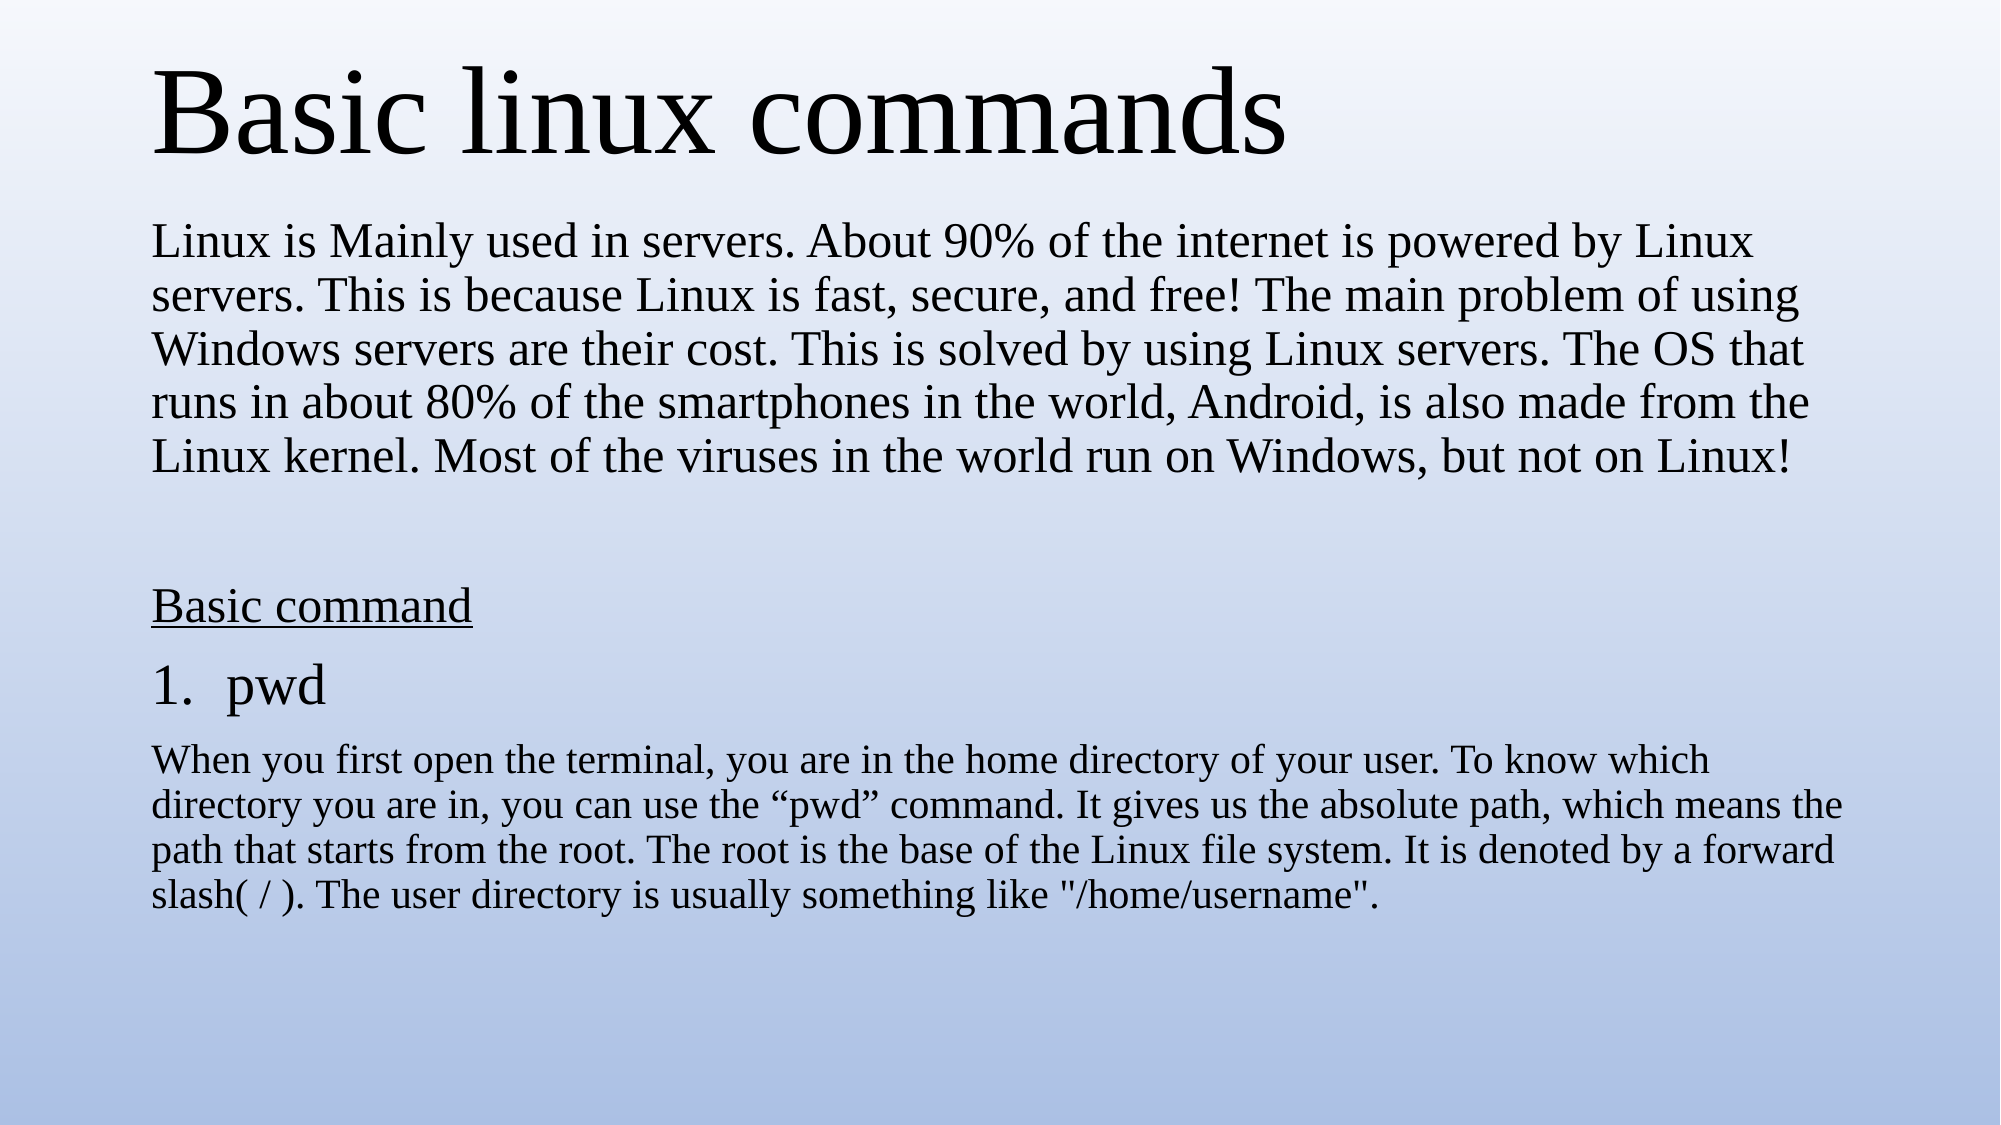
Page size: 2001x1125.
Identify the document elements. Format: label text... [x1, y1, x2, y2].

title Basic linux commands [136, 15, 1862, 189]
list Linux is Mainly used in servers. About 90% of the internet is powered by Linux servers. This is because Linux is fast, secure, and free! The main problem of using Windows servers are their cost. This is solved by using Linux servers. The OS that runs in about 80% of the smartphones in the world, Android, is also made from the Linux kernel. Most of the viruses in the world run on Windows, but not on Linux! Basic command pwd When you first open the terminal, you are in the home directory of your user. To know which directory you are in, you can use the “pwd” command. It gives us the absolute path, which means the path that starts from the root. The root is the base of the Linux file system. It is denoted by a forward slash( / ). The user directory is usually something like "/home/username". [136, 206, 1862, 999]
